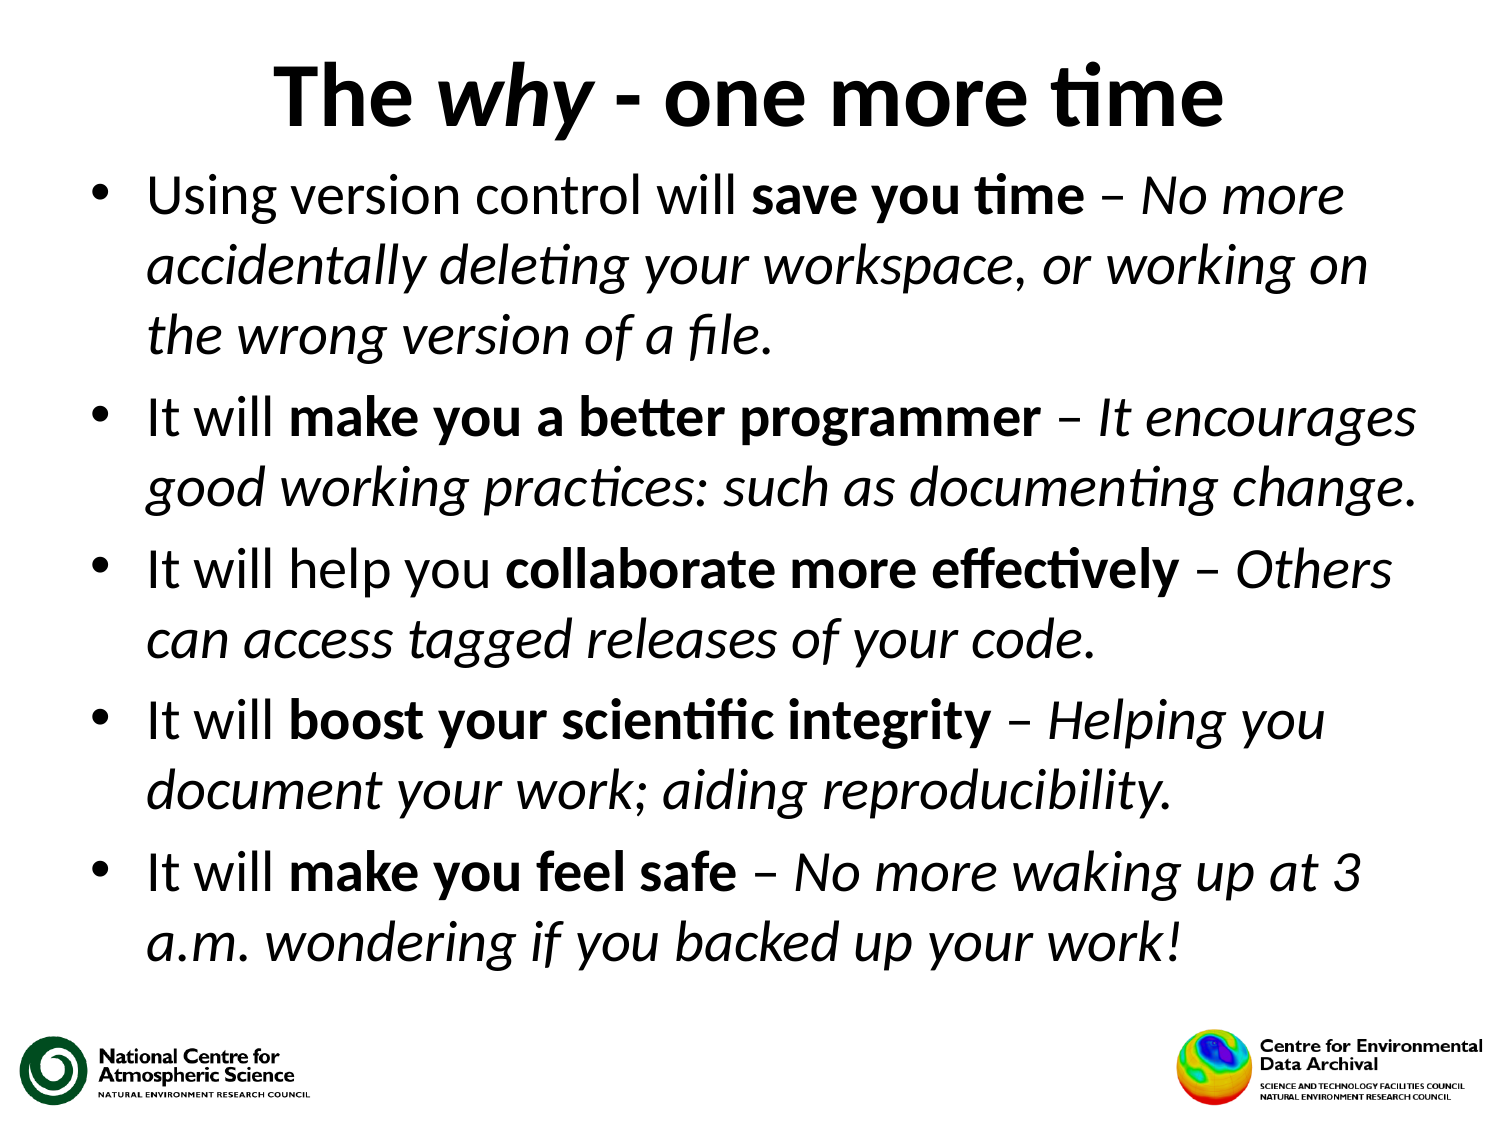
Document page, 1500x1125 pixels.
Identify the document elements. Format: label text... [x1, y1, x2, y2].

picture [17, 1034, 313, 1106]
title The why - one more time [75, 0, 1425, 148]
picture [1169, 1023, 1495, 1110]
list Using version control will save you time – No more accidentally deleting your workspace, or working on the wrong version of a file. It will make you a better programmer – It encourages good working practices: such as documenting change. It will help you collaborate more effectively – Others can access tagged releases of your code. It will boost your scientific integrity – Helping you document your work; aiding reproducibility. It will make you feel safe – No more waking up at 3 a.m. wondering if you backed up your work! [75, 148, 1459, 1012]
